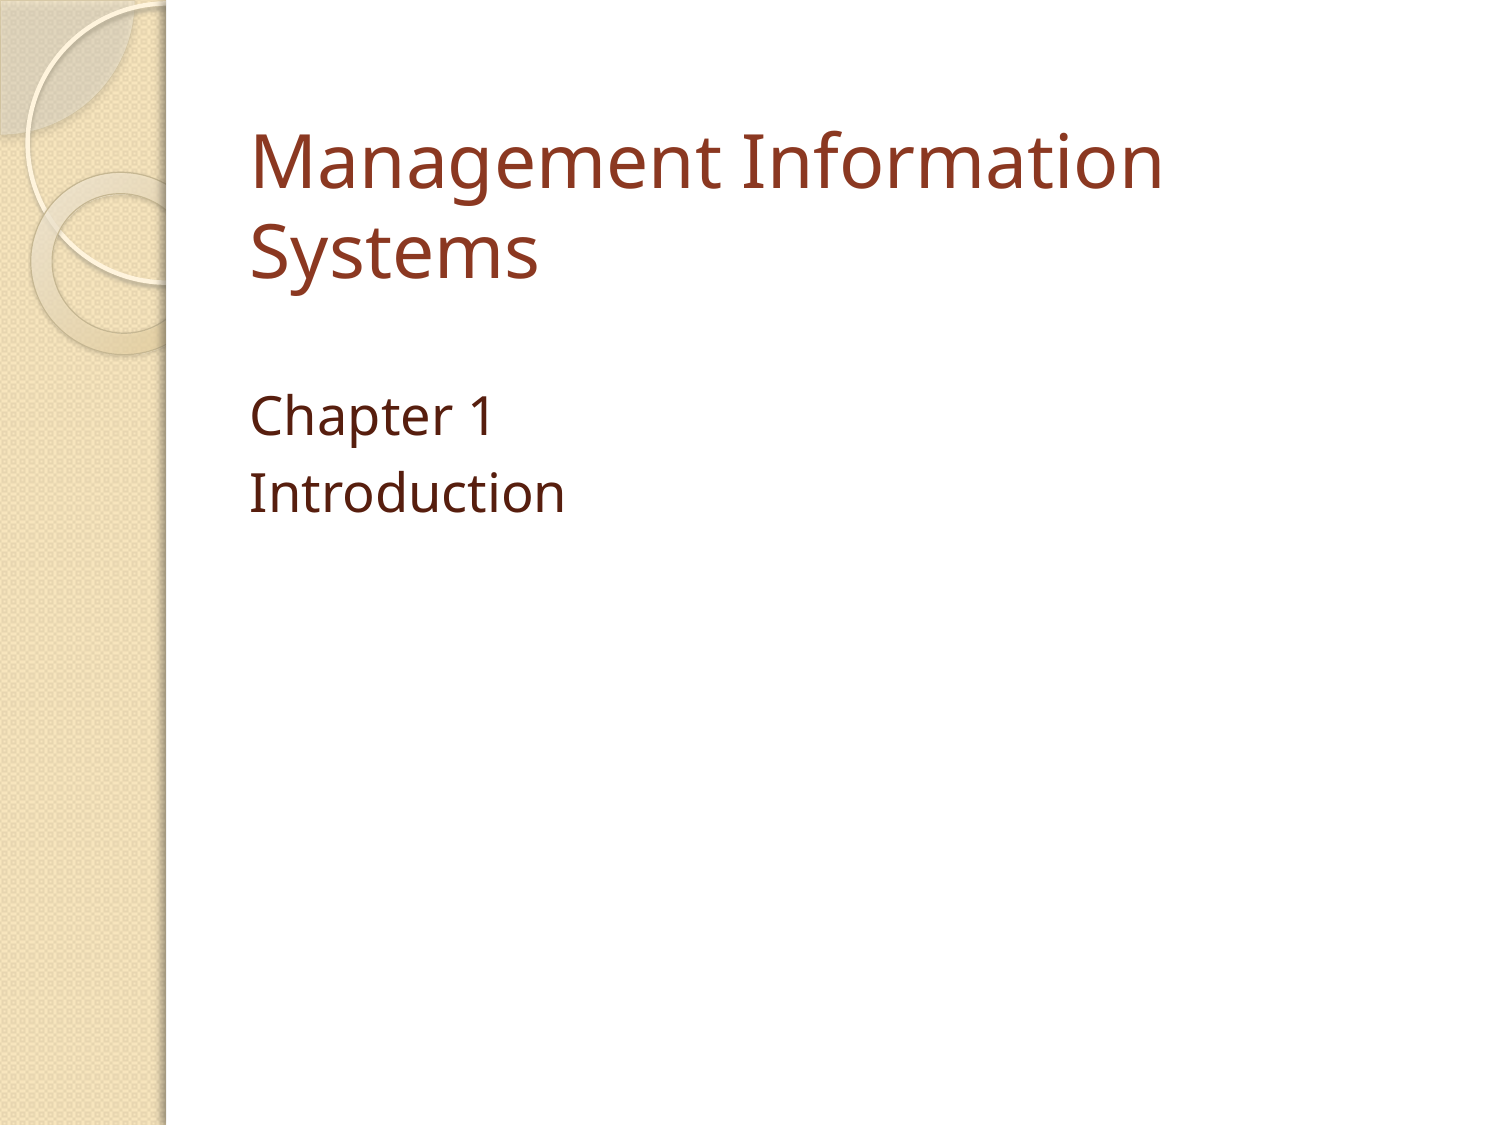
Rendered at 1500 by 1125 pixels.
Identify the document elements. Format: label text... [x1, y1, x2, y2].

title Management Information Systems [234, 59, 1450, 301]
subtitle Chapter 1 Introduction [234, 303, 1450, 675]
